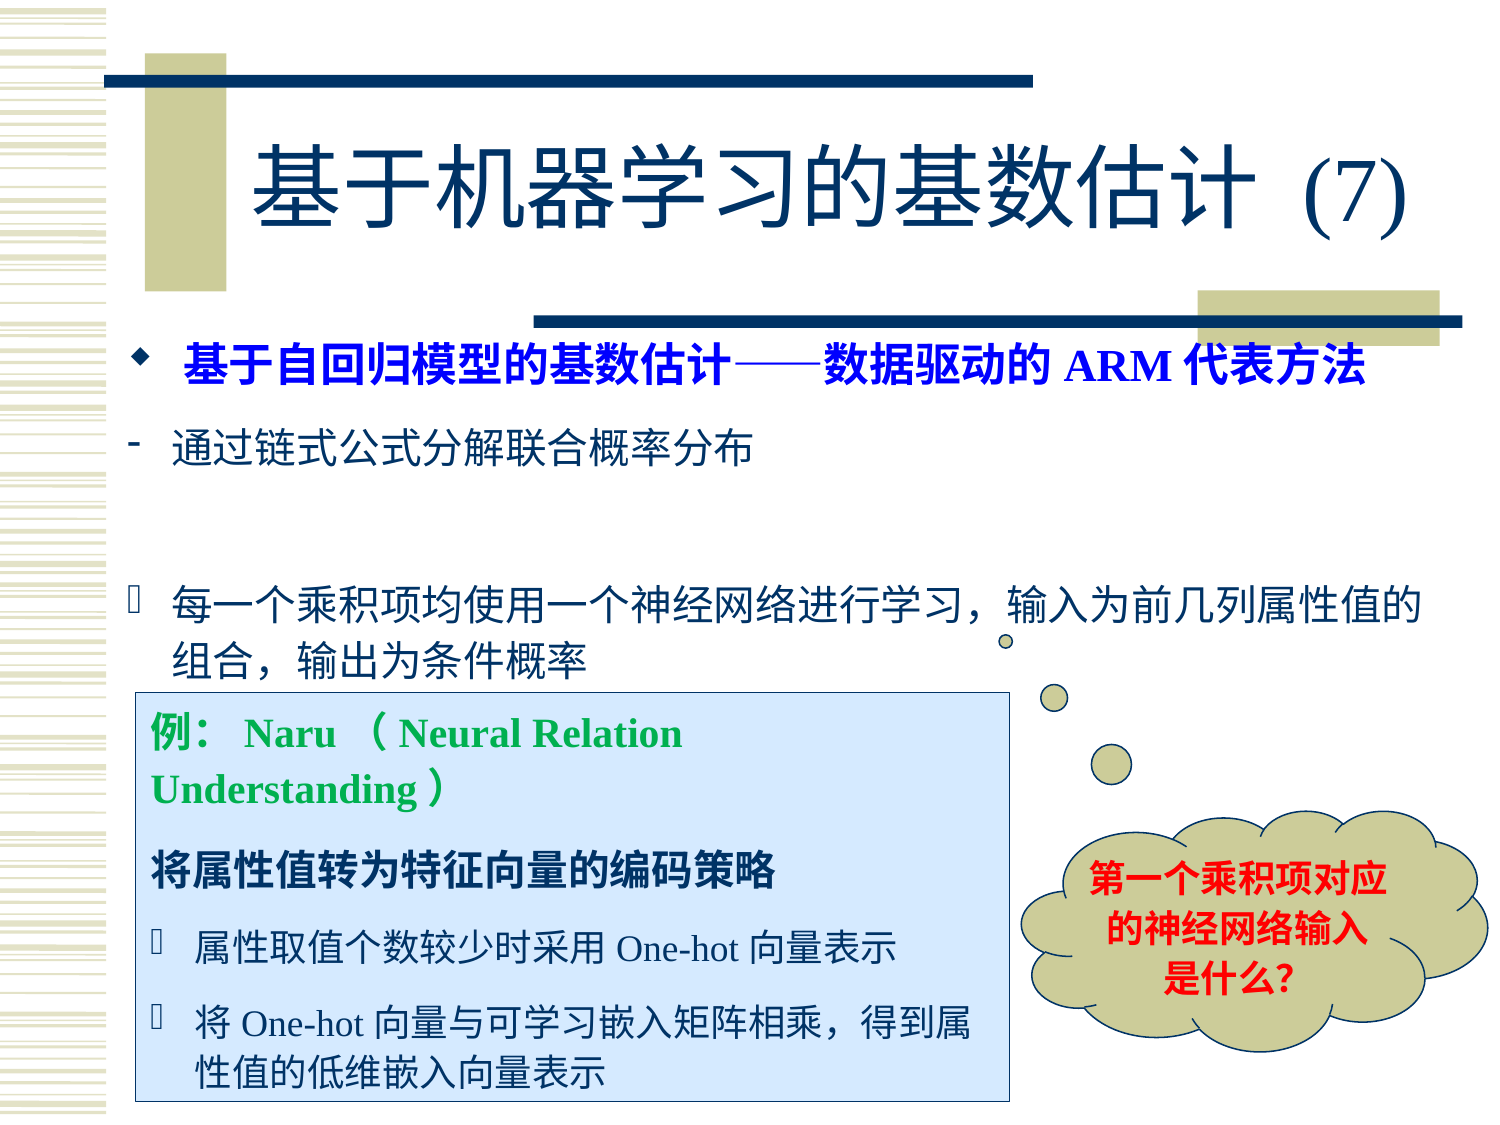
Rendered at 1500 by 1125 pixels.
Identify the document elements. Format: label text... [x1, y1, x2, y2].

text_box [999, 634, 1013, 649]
text_box 第一个乘积项对应的神经网络输入 是什么？ [1091, 744, 1132, 785]
text_box 第一个乘积项对应的神经网络输入 是什么？ [1021, 811, 1488, 1052]
text_box 例：Naru（Neural Relation Understanding） 将属性值转为特征向量的编码策略 属性取值个数较少时采用One-hot向量表示 将One-hot向量与可学习嵌入矩阵相乘，得到属性值的低维嵌入向量表示 [135, 692, 1010, 1102]
title 基于机器学习的基数估计 (7) [224, 99, 1436, 288]
text_box 第一个乘积项对应的神经网络输入 是什么？ [1040, 684, 1068, 712]
